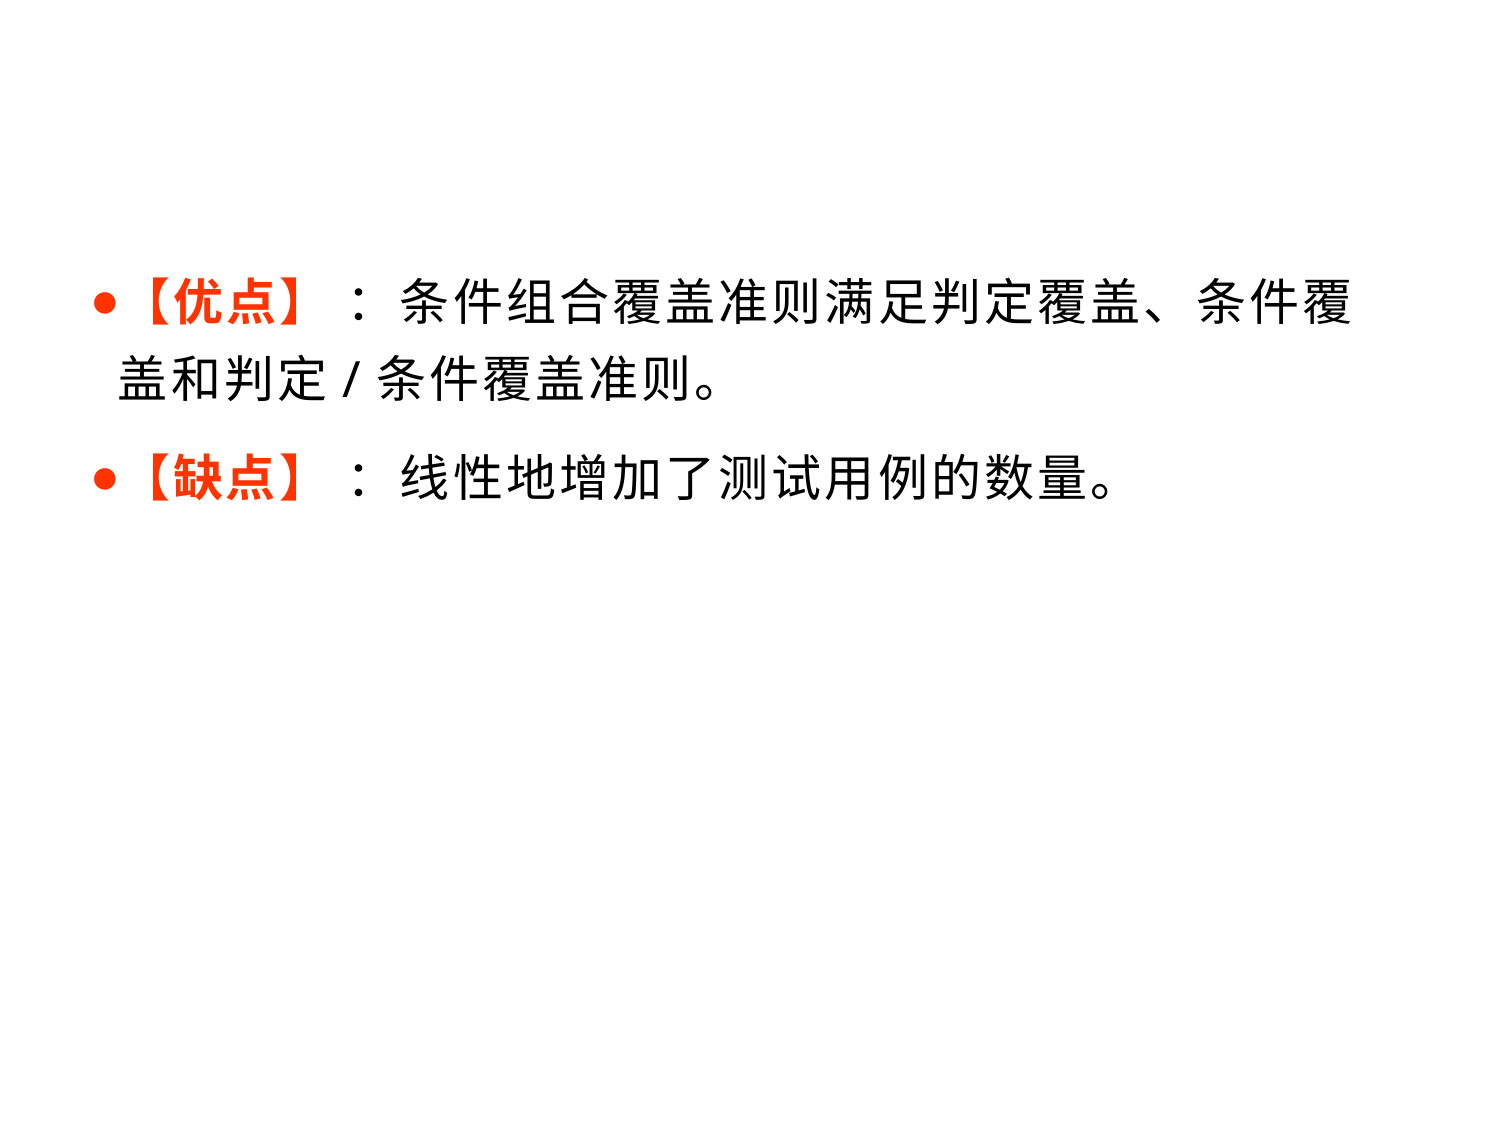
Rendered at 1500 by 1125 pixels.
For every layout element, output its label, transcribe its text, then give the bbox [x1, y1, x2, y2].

list 【优点】 ：条件组合覆盖准则满足判定覆盖、条件覆盖和判定/条件覆盖准则。 【缺点】 ：线性地增加了测试用例的数量。 [74, 244, 1425, 1026]
